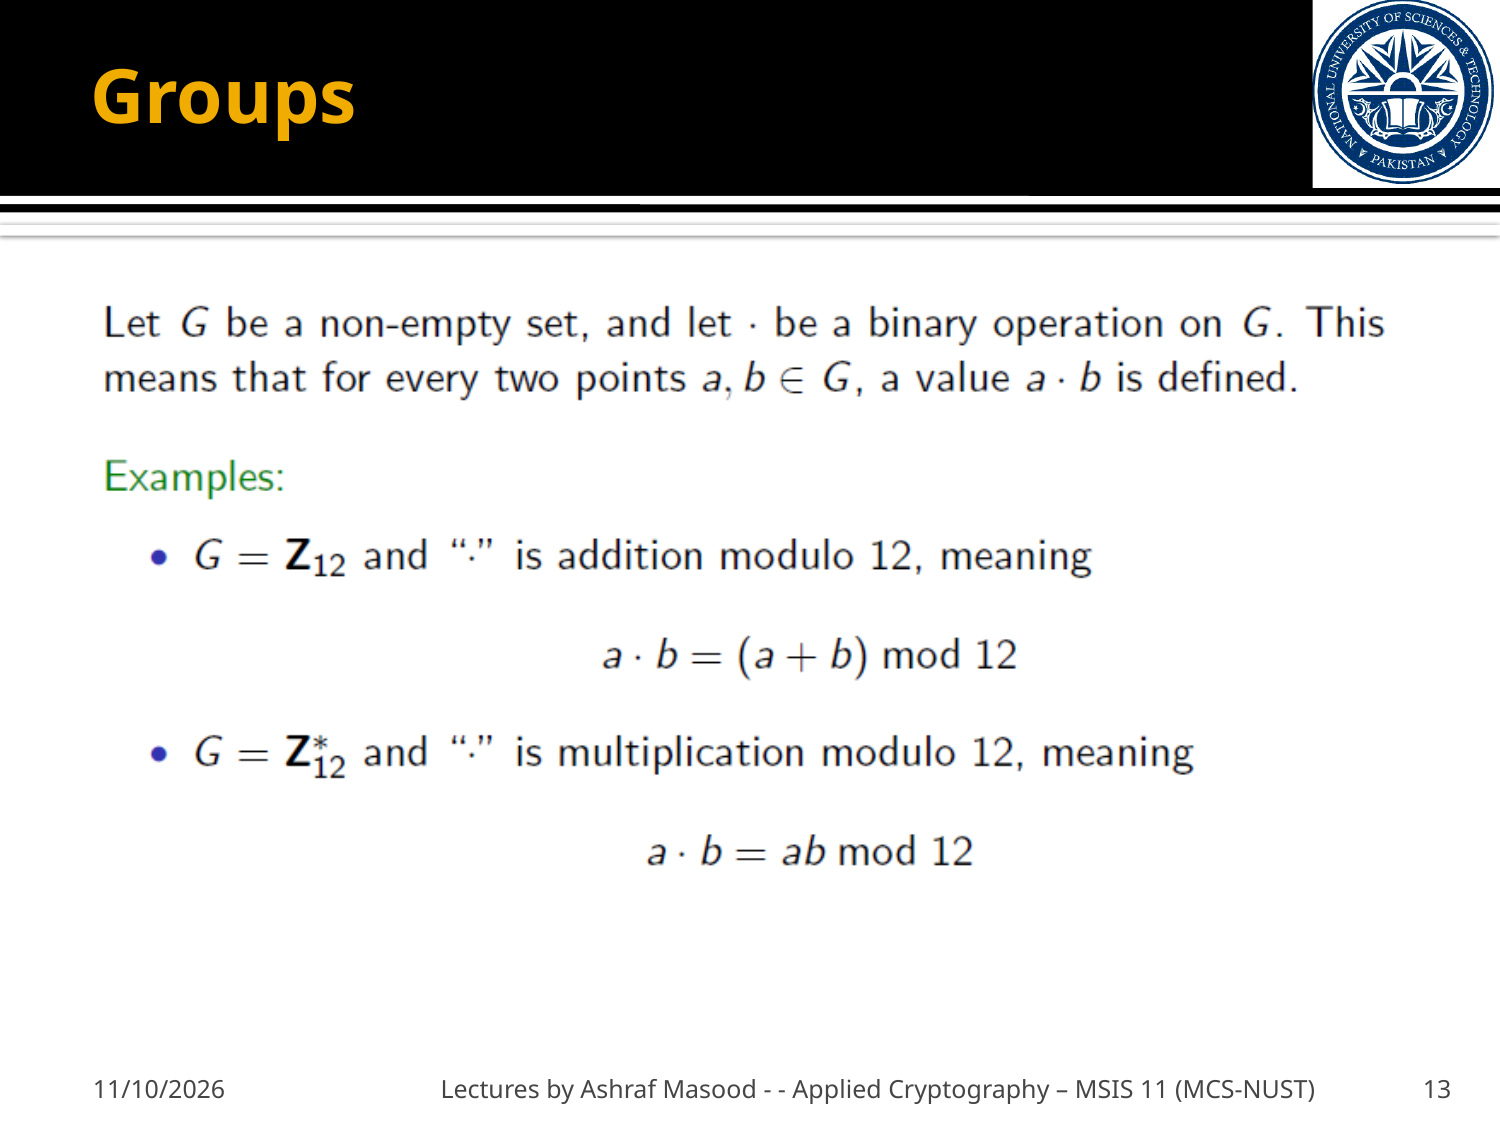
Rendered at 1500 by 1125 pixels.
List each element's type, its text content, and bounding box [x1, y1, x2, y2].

title Groups [75, 12, 1313, 175]
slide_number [75, 1062, 425, 1108]
slide_number 13 [1345, 1062, 1467, 1108]
picture [1312, 0, 1500, 188]
footer Lectures by Ashraf Masood - - Applied Cryptography – MSIS 11 (MCS-NUST) [433, 1062, 1337, 1108]
picture [87, 279, 1400, 898]
